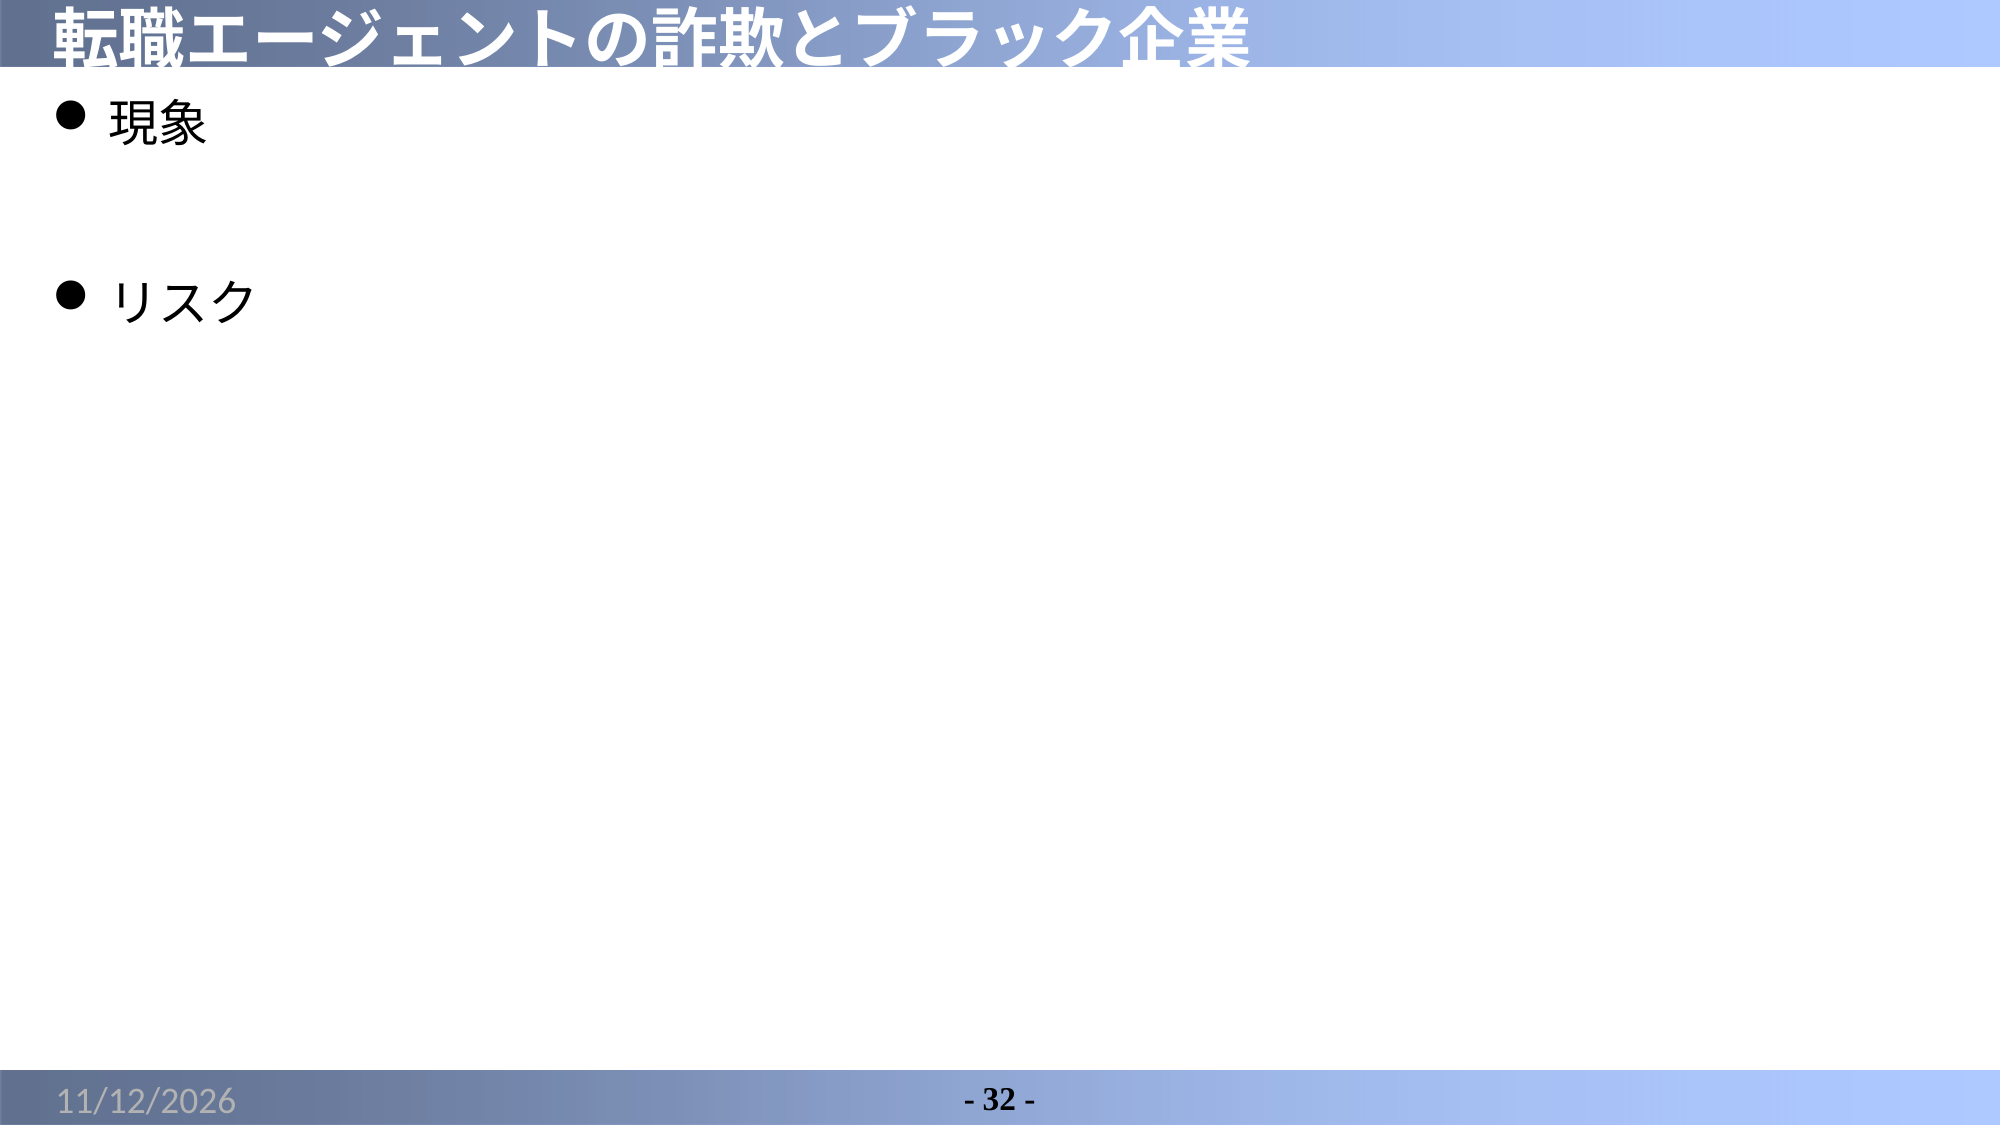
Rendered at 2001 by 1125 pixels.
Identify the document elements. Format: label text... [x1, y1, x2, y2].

list 現象 リスク [52, 91, 1946, 516]
title 転職エージェントの詐欺とブラック企業 [52, 0, 1946, 78]
slide_number - 32 - [934, 1078, 1063, 1117]
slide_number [55, 1076, 516, 1122]
